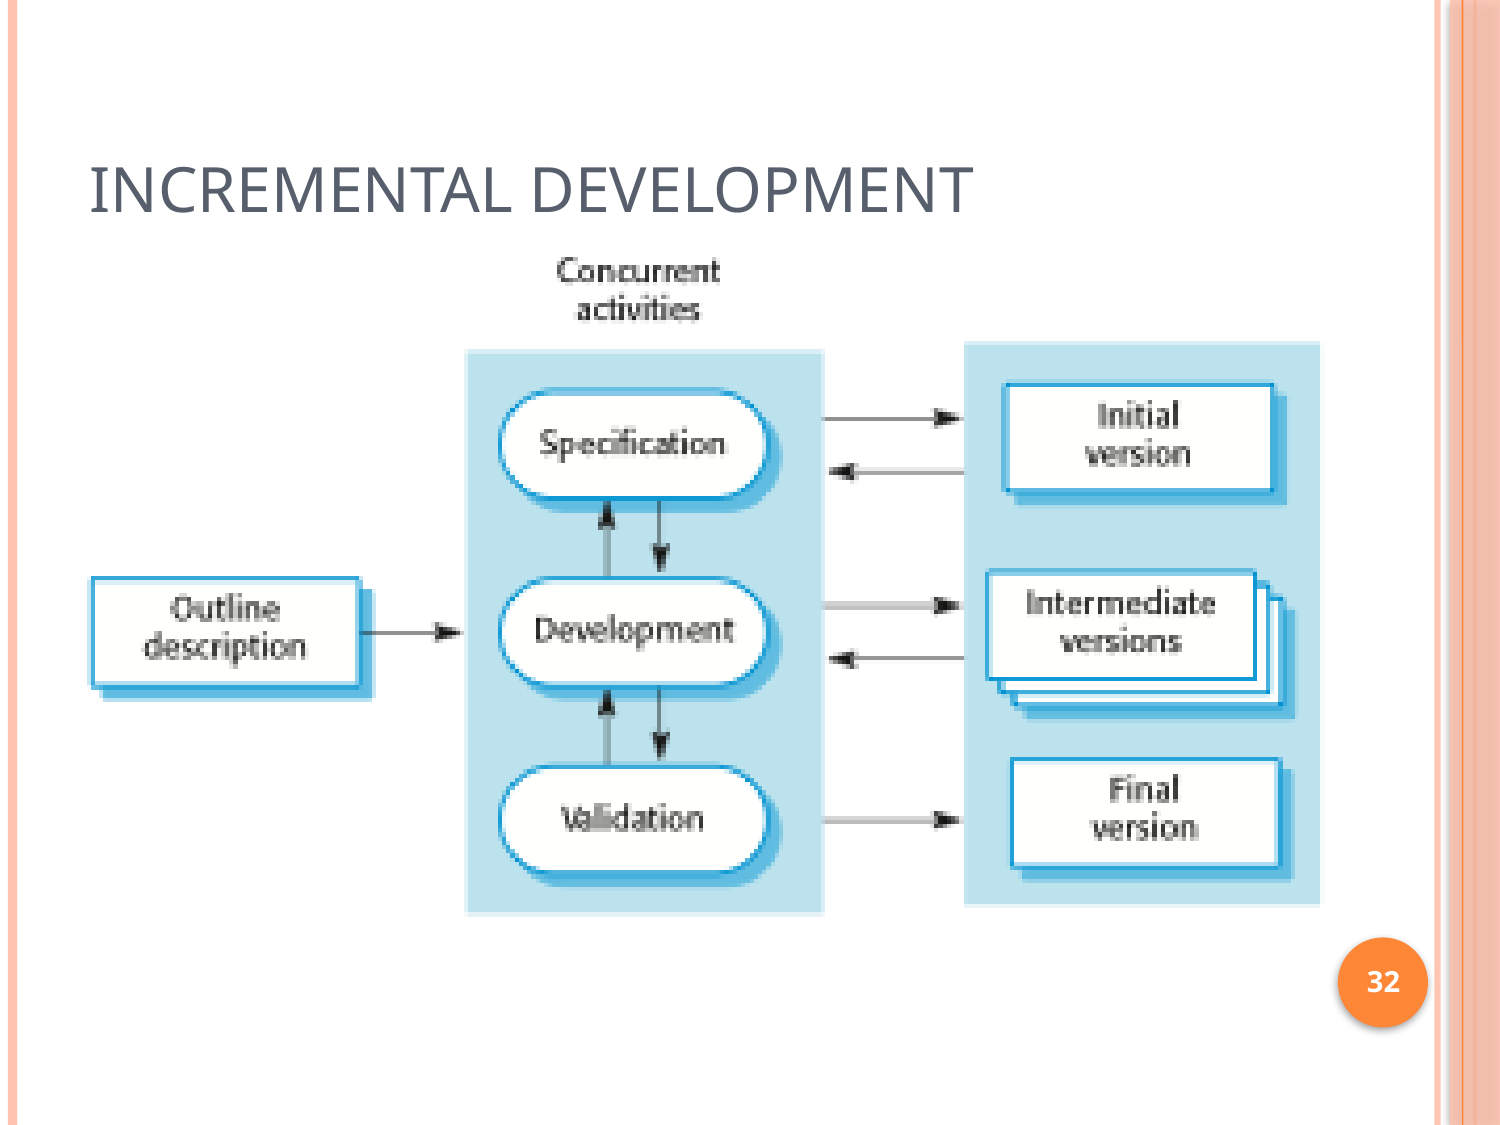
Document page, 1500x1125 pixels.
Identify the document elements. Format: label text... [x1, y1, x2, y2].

title Incremental development [75, 45, 1300, 233]
slide_number 32 [1333, 940, 1434, 1027]
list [86, 249, 1326, 918]
